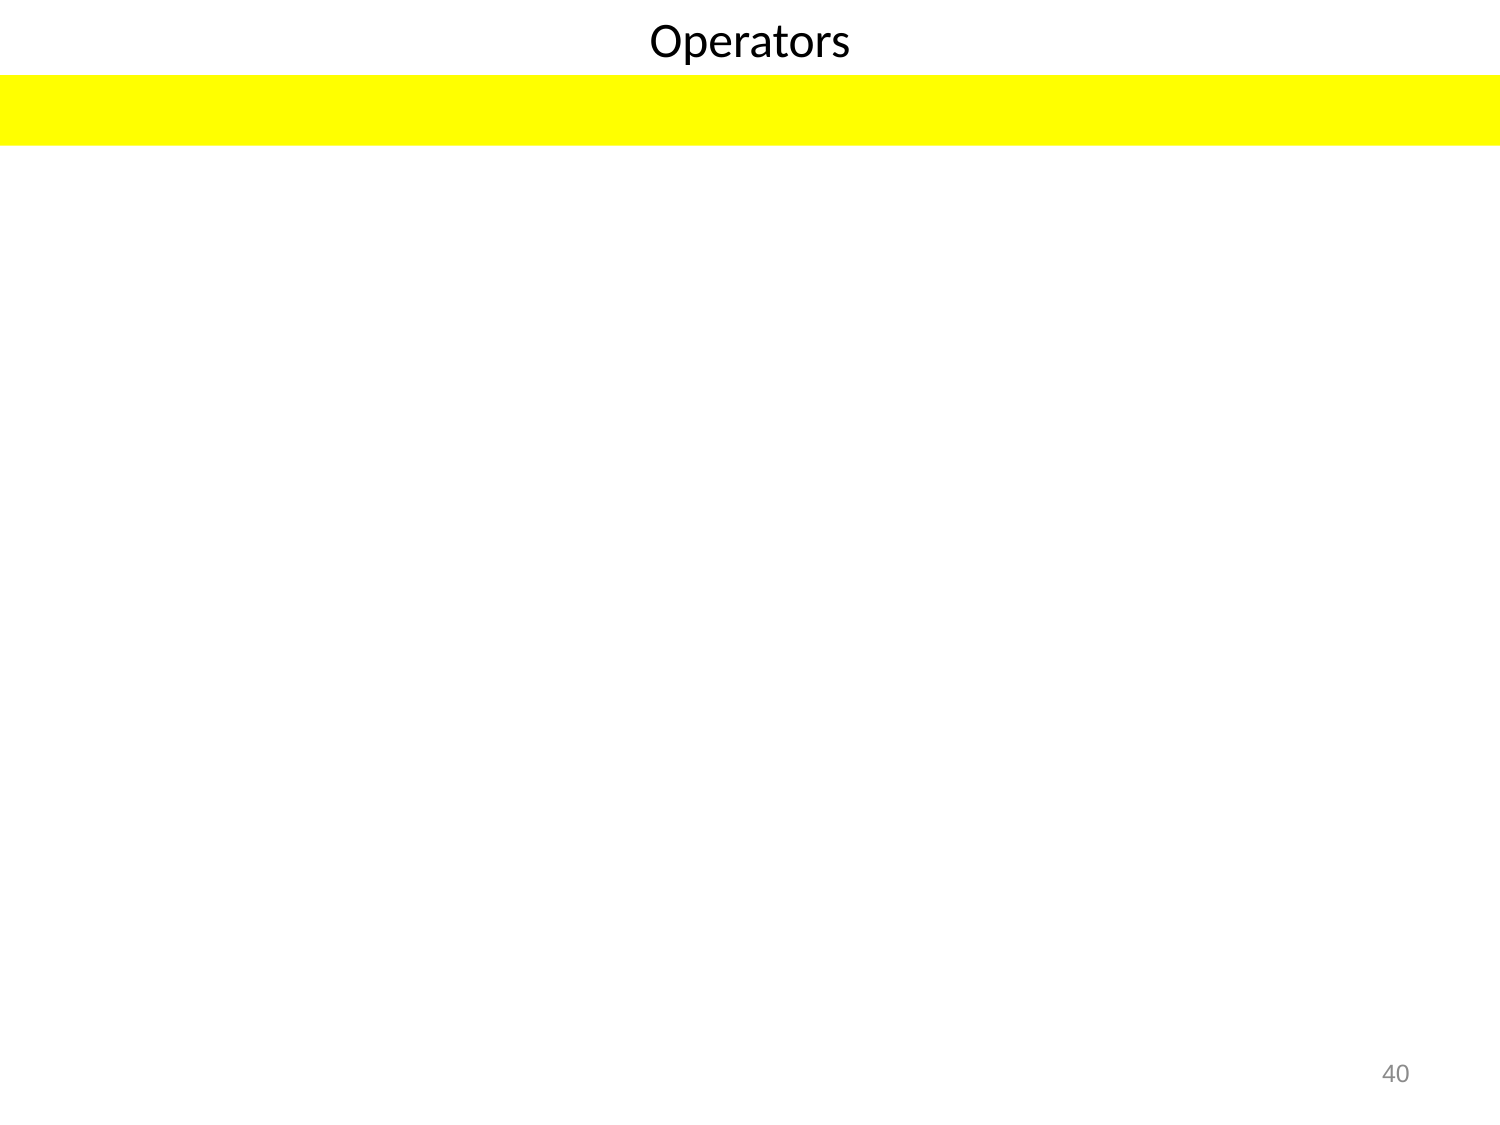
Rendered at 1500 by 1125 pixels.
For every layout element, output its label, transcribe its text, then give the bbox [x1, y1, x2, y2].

title Operators [75, 0, 1425, 75]
text_box [0, 75, 1500, 146]
slide_number 40 [1074, 1042, 1425, 1103]
